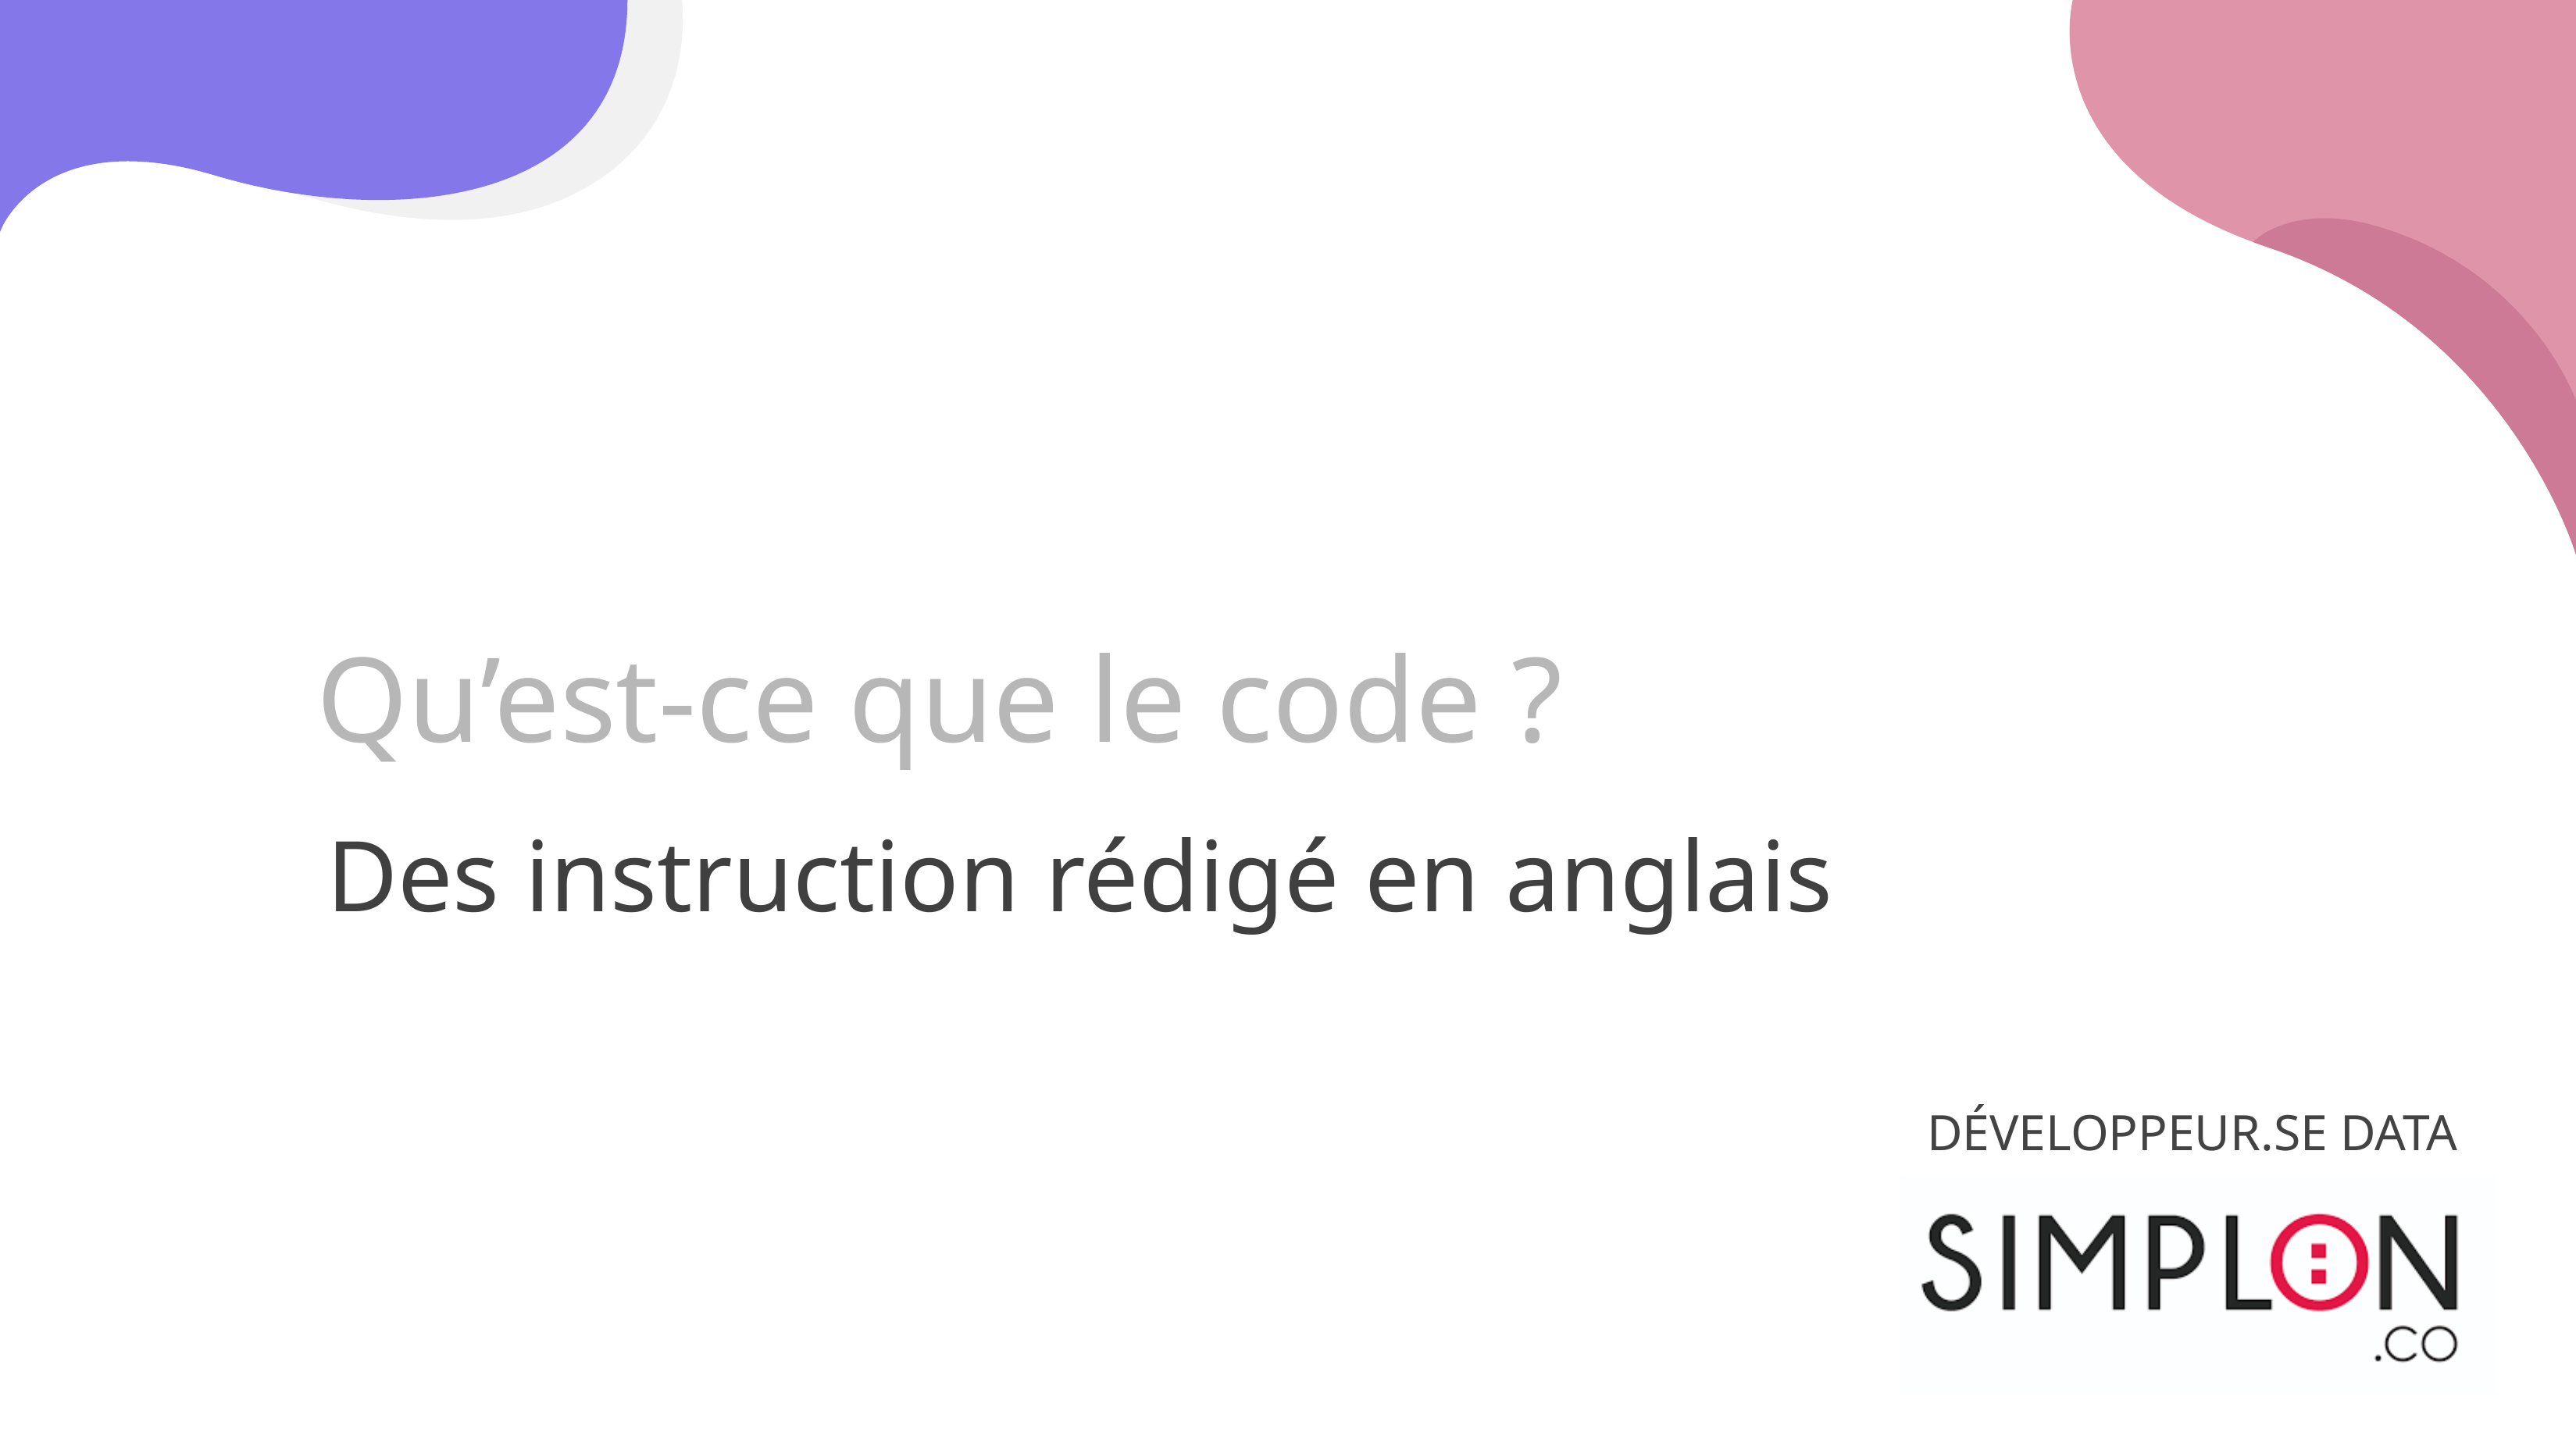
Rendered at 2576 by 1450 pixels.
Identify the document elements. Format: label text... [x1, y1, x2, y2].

text_box [2253, 218, 2576, 555]
text_box Qu’est-ce que le code ? [313, 623, 2432, 843]
title DÉVELOPPEUR.SE DATA [1782, 1099, 2459, 1192]
picture [1900, 1176, 2497, 1395]
text_box [0, 0, 628, 232]
text_box Des instruction rédigé en anglais [323, 813, 2442, 1031]
text_box [299, 0, 683, 220]
text_box [2069, 0, 2576, 398]
